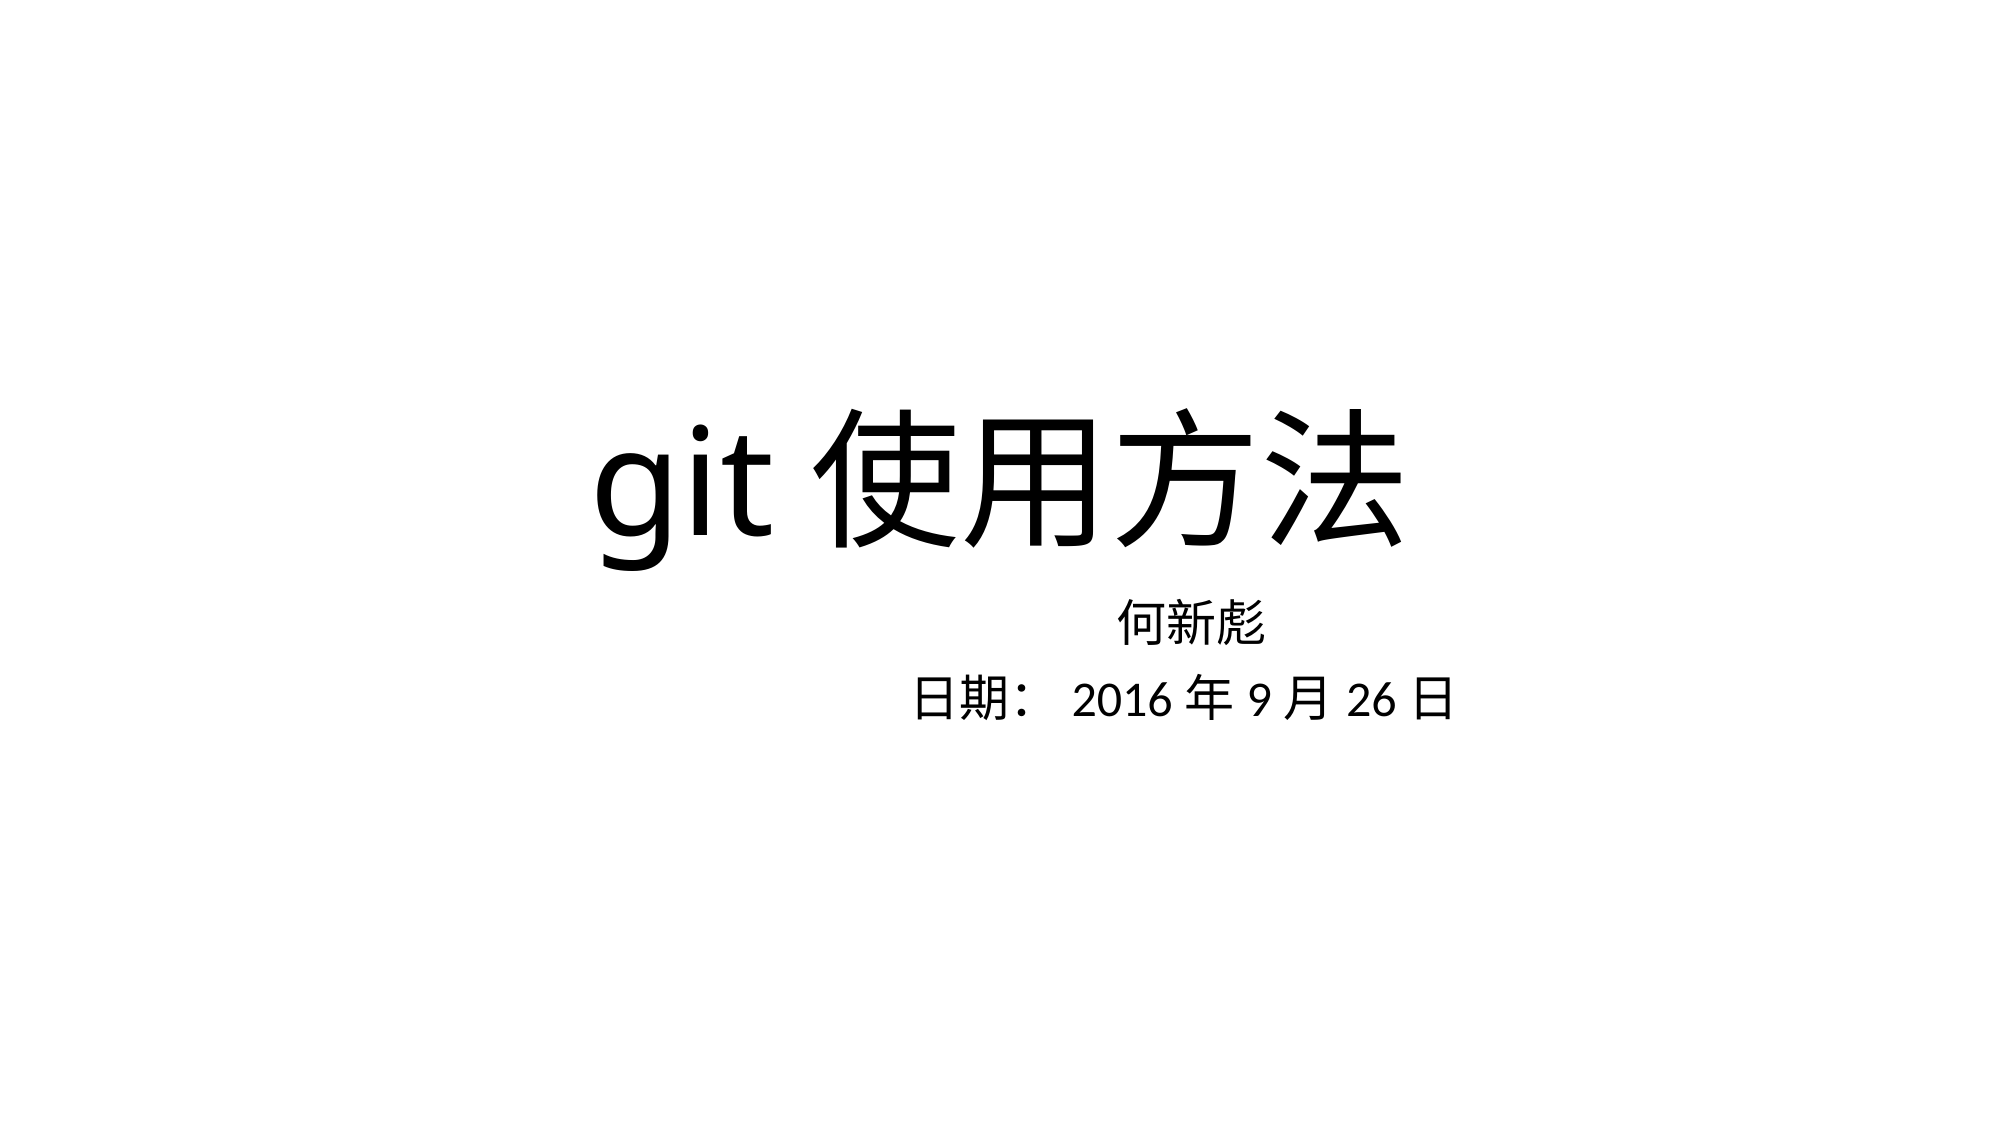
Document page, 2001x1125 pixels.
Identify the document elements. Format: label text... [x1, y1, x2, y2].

subtitle 何新彪 日期：2016年9月26日 [249, 590, 1750, 863]
title git使用方法 [249, 184, 1750, 576]
